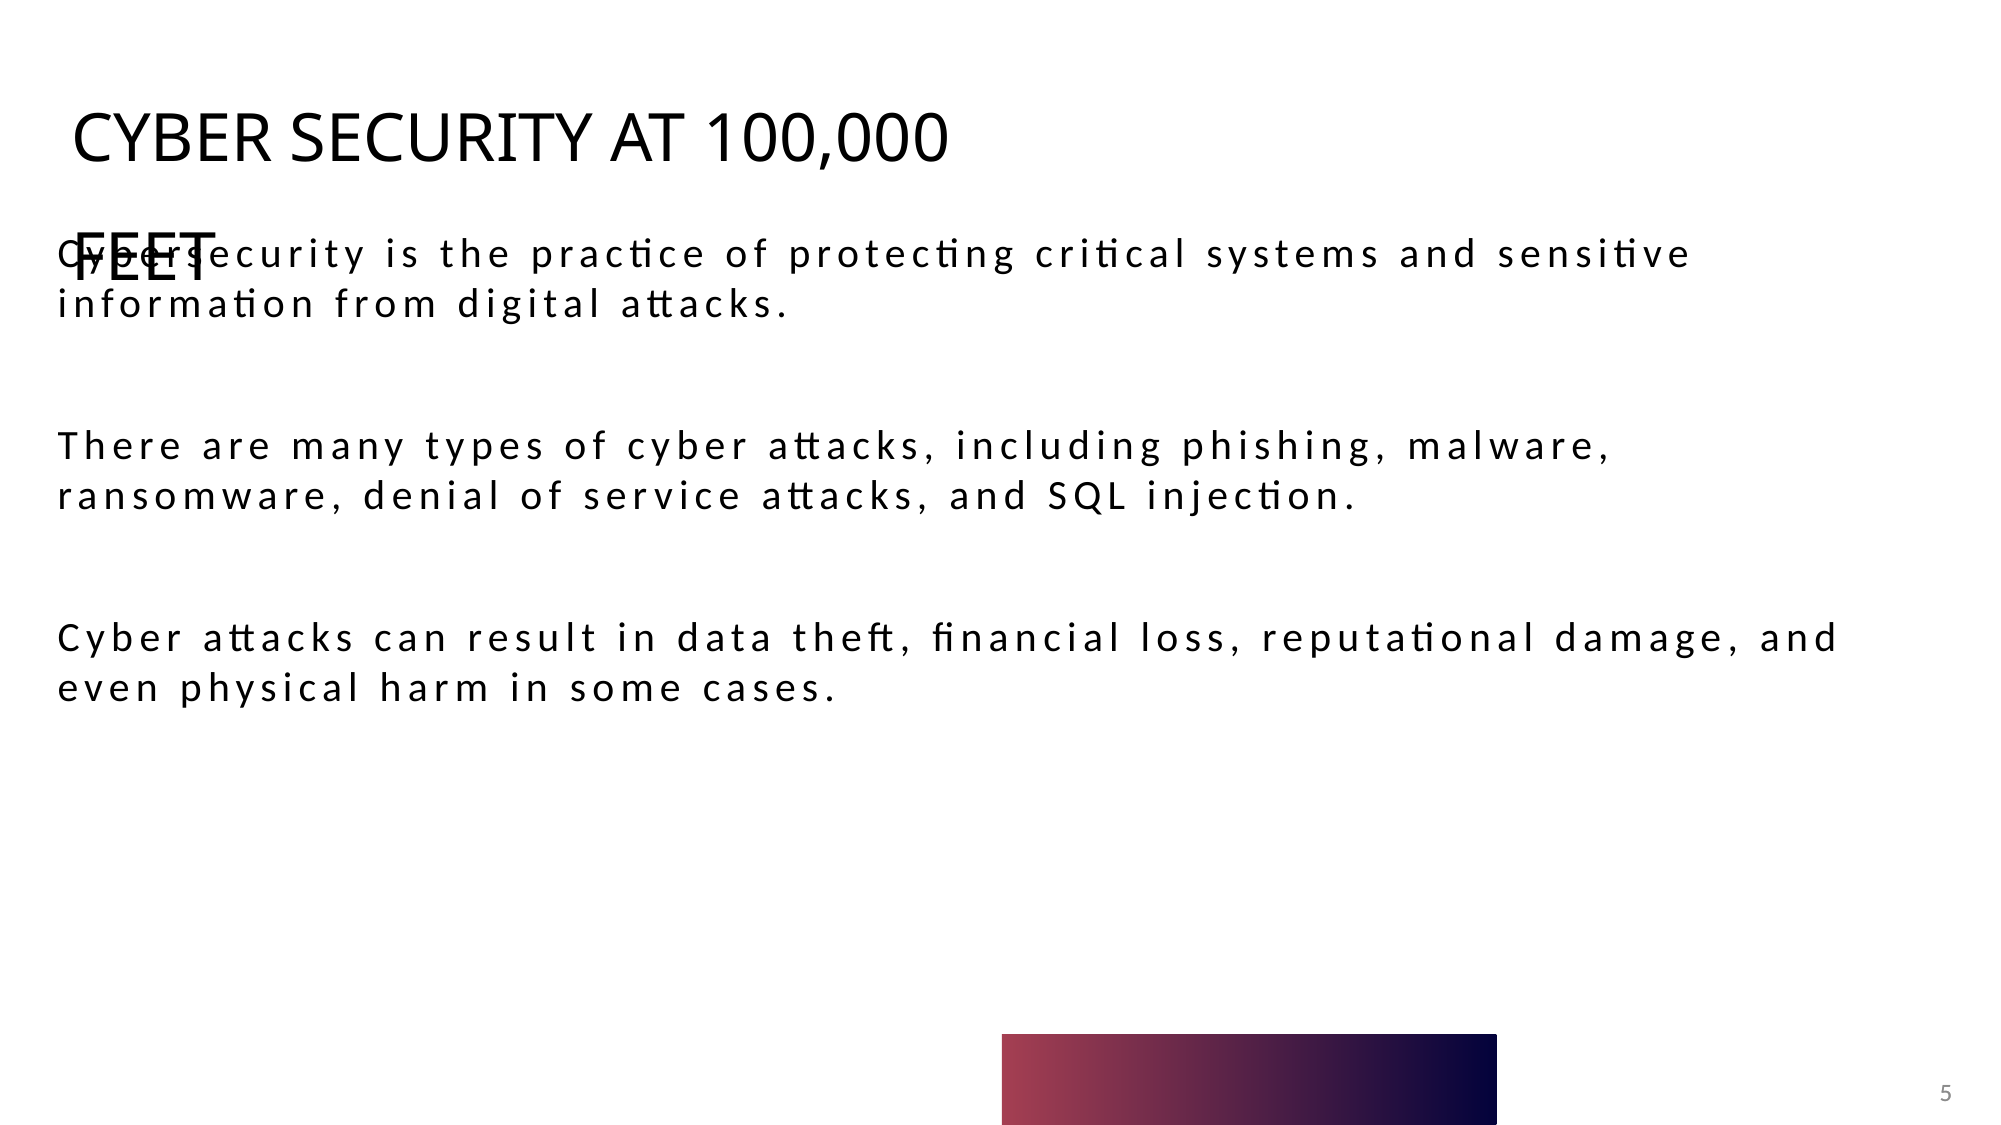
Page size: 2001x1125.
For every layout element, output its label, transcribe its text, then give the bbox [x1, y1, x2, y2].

text_box Cybersecurity is the practice of protecting critical systems and sensitive information from digital attacks. There are many types of cyber attacks, including phishing, malware, ransomware, denial of service attacks, and SQL injection. Cyber attacks can result in data theft, financial loss, reputational damage, and even physical harm in some cases. [42, 217, 1870, 909]
slide_number 5 [1894, 1061, 1968, 1121]
text_box Cyber Security at 100,000 feet [55, 46, 1024, 192]
